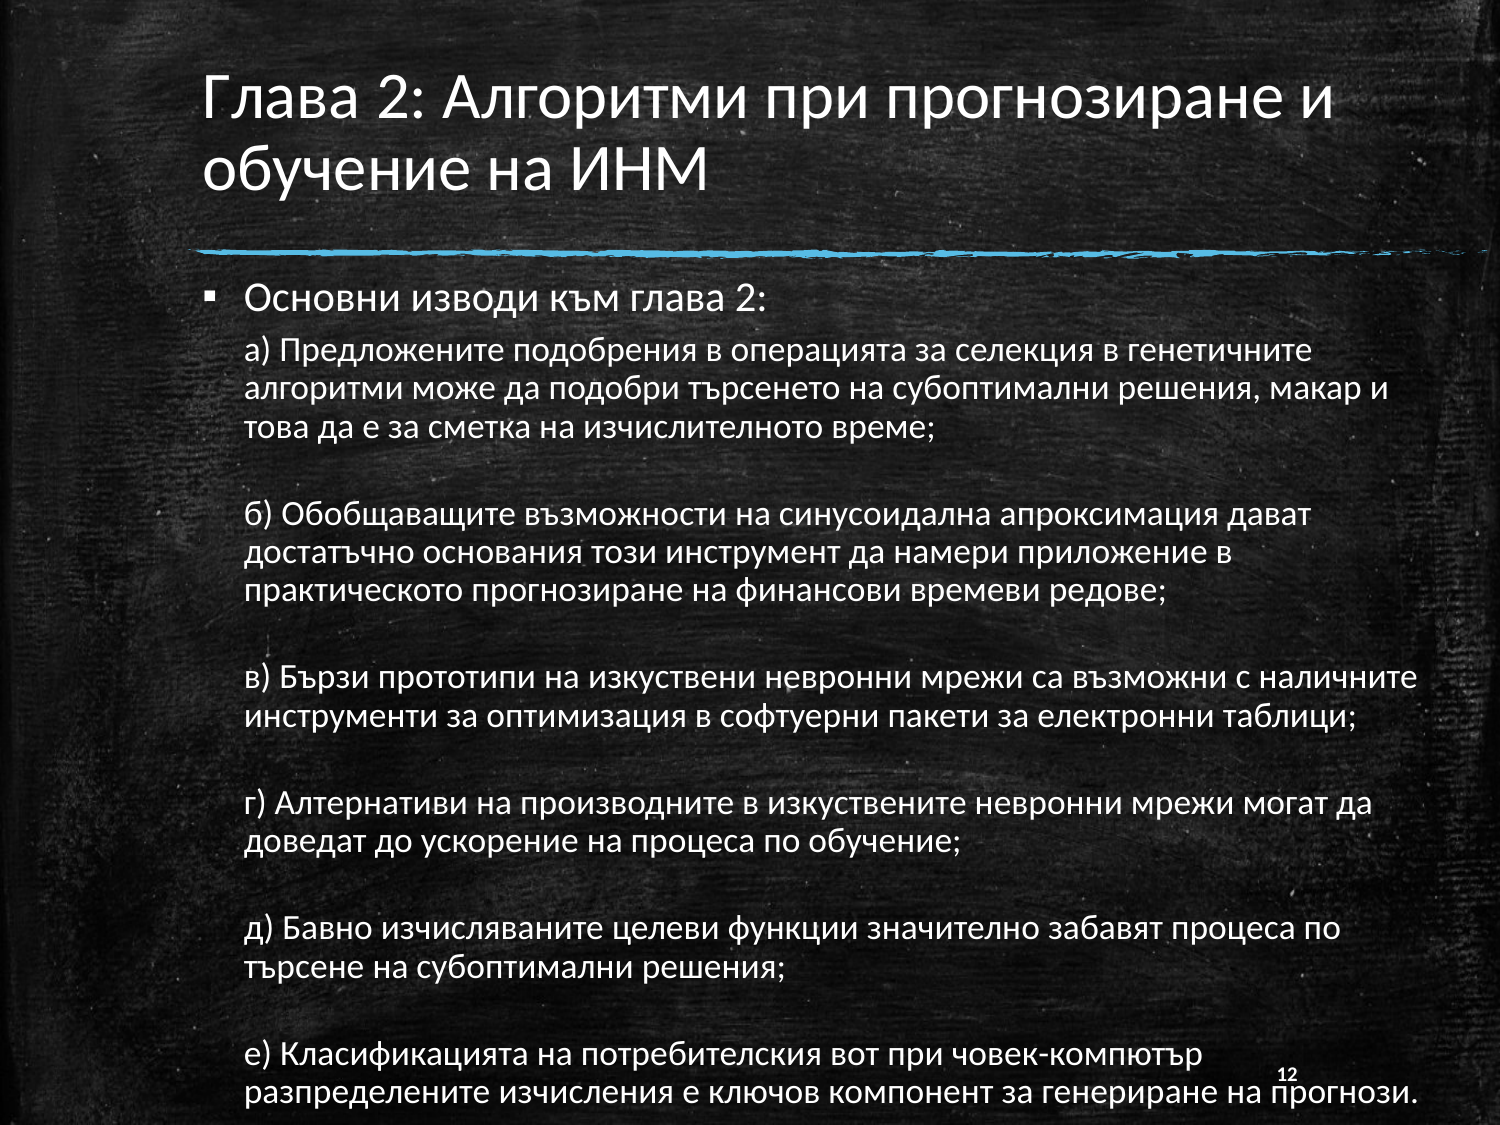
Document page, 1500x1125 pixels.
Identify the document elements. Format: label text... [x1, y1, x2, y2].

title Глава 2: Алгоритми при прогнозиране и обучение на ИНМ [187, 45, 1471, 213]
list Основни изводи към глава 2: а) Предложените подобрения в операцията за селекция в генетичните алгоритми може да подобри търсенето на субоптимални решения, макар и това да е за сметка на изчислителното време; б) Обобщаващите възможности на синусоидална апроксимация дават достатъчно основания този инструмент да намери приложение в практическото прогнозиране на финансови времеви редове; в) Бързи прототипи на изкуствени невронни мрежи са възможни с наличните инструменти за оптимизация в софтуерни пакети за електронни таблици; г) Алтернативи на производните в изкуствените невронни мрежи могат да доведат до ускорение на процеса по обучение; д) Бавно изчисляваните целеви функции значително забавят процеса по търсене на субоптимални решения; е) Класификацията на потребителския вот при човек-компютър разпределените изчисления е ключов компонент за генериране на прогнози. [187, 267, 1471, 1125]
slide_number 12 [1172, 1050, 1313, 1096]
